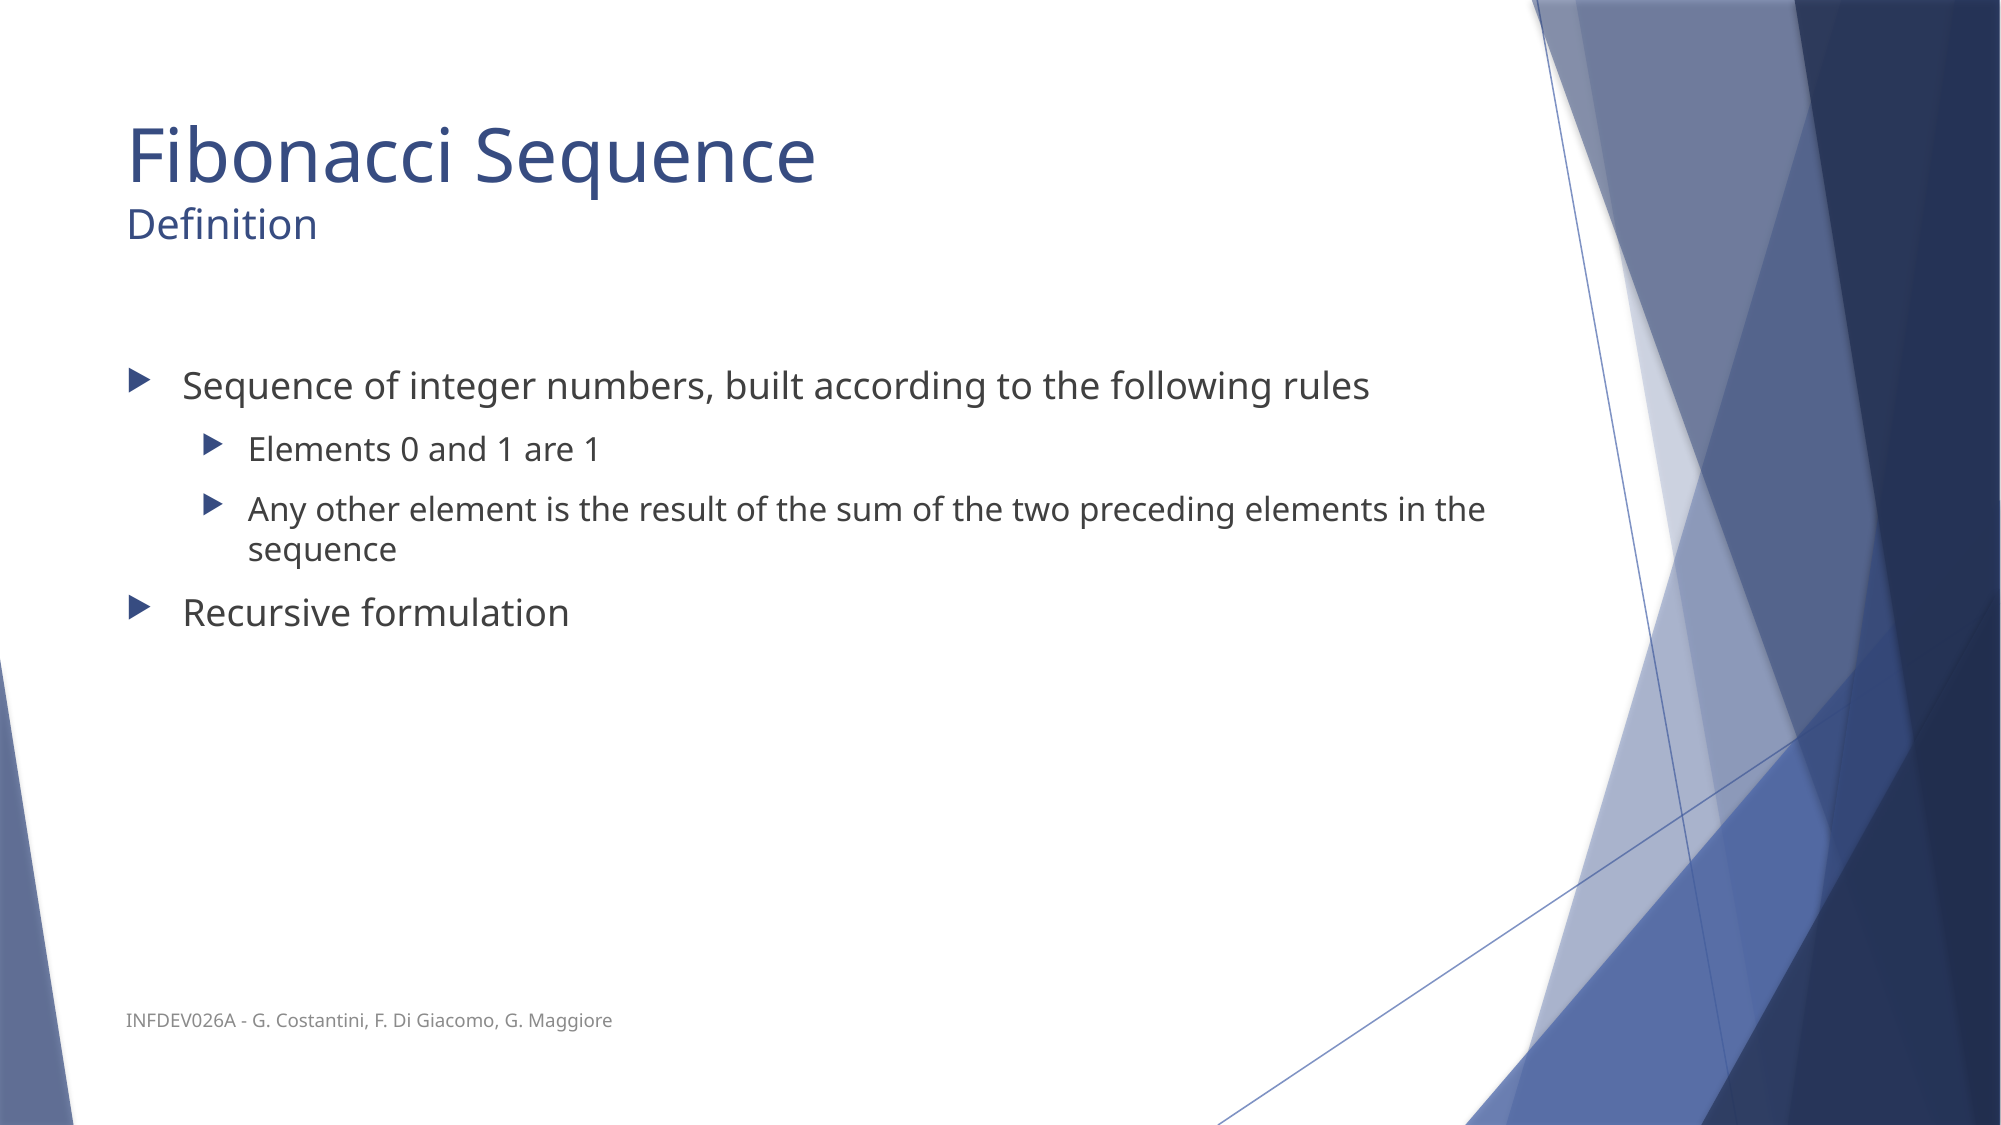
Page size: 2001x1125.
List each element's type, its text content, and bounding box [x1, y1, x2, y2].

footer INFDEV026A - G. Costantini, F. Di Giacomo, G. Maggiore [111, 991, 1145, 1051]
title Fibonacci Sequence Definition [111, 99, 1522, 317]
